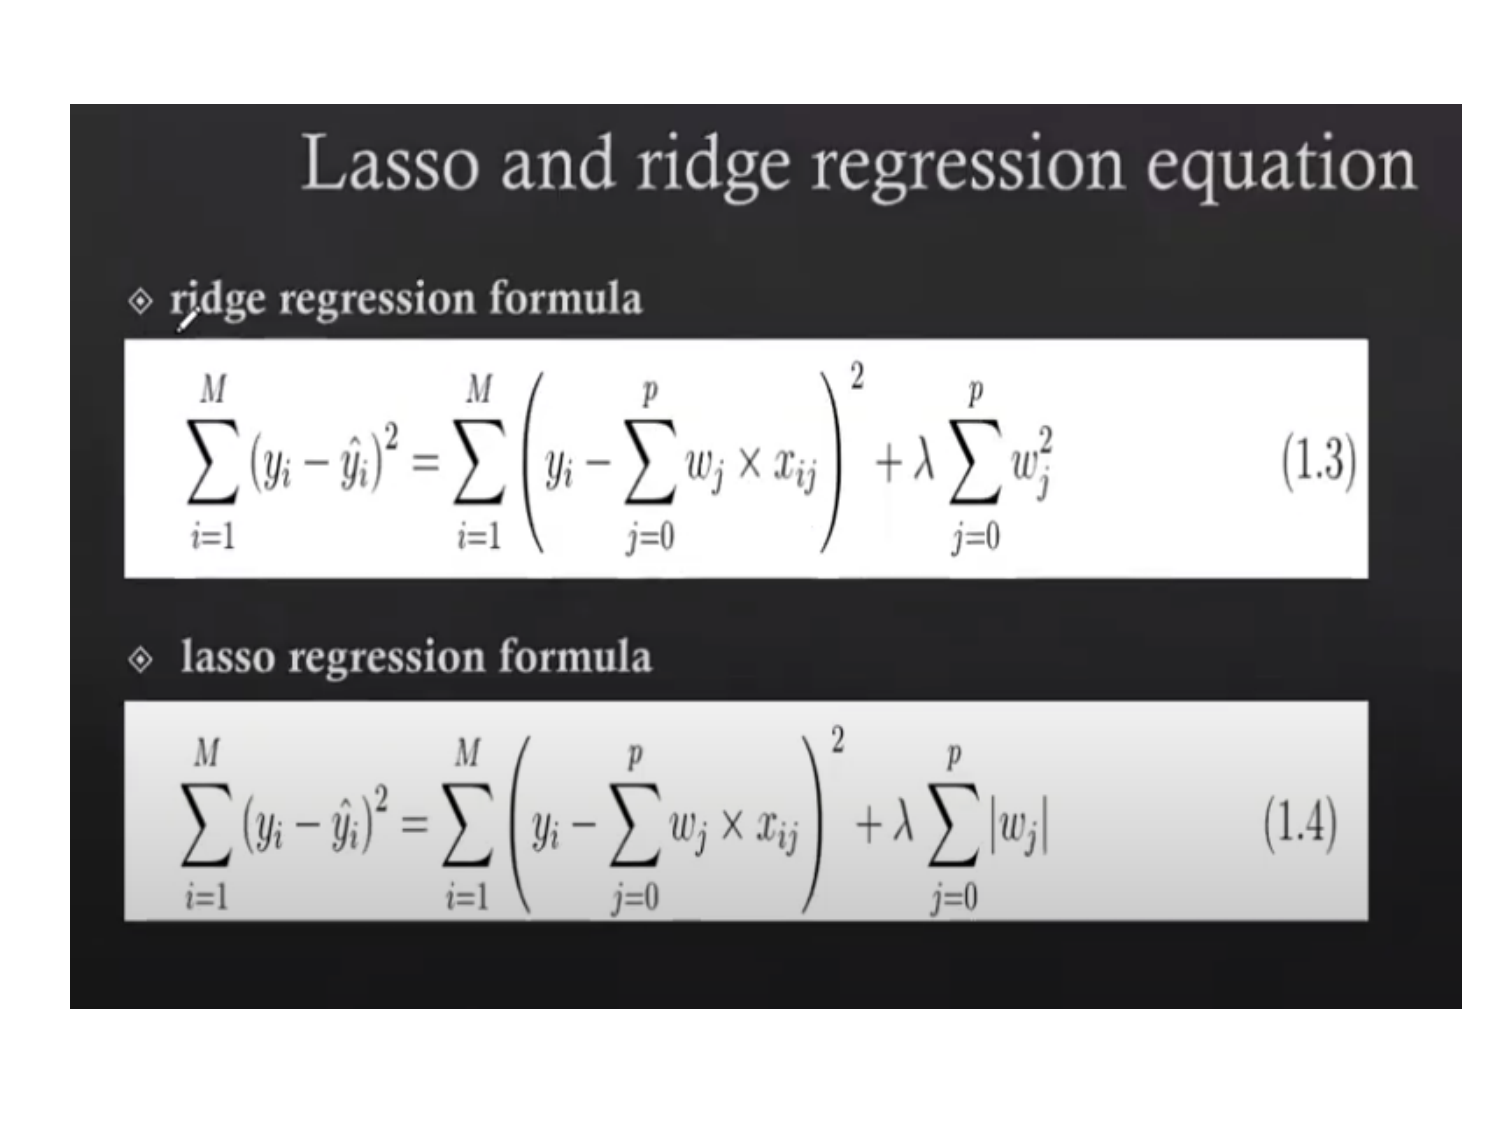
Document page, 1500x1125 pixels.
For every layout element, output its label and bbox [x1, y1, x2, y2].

picture [69, 103, 1462, 1009]
